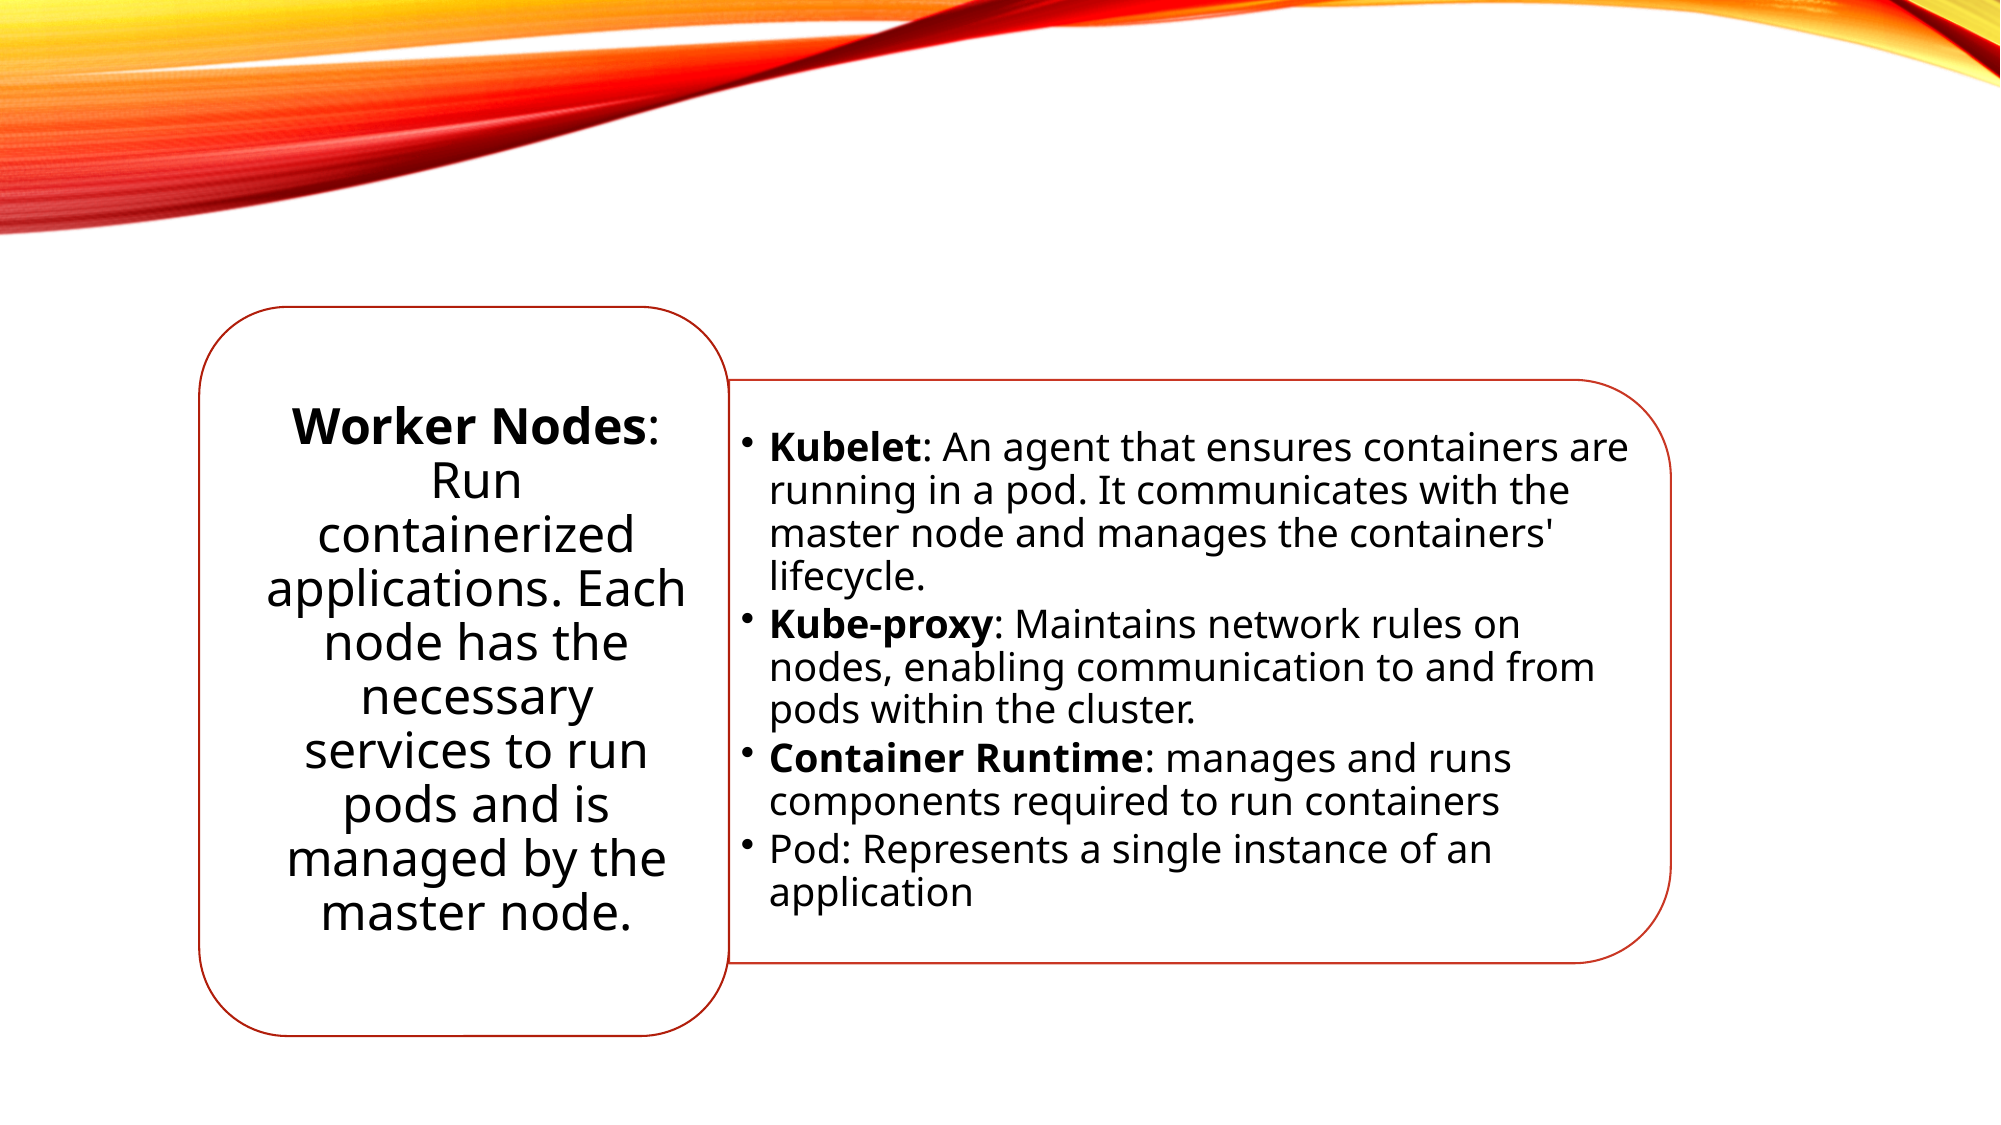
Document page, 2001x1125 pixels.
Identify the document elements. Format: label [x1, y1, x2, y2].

list [198, 306, 1671, 1037]
picture [0, 0, 2000, 237]
